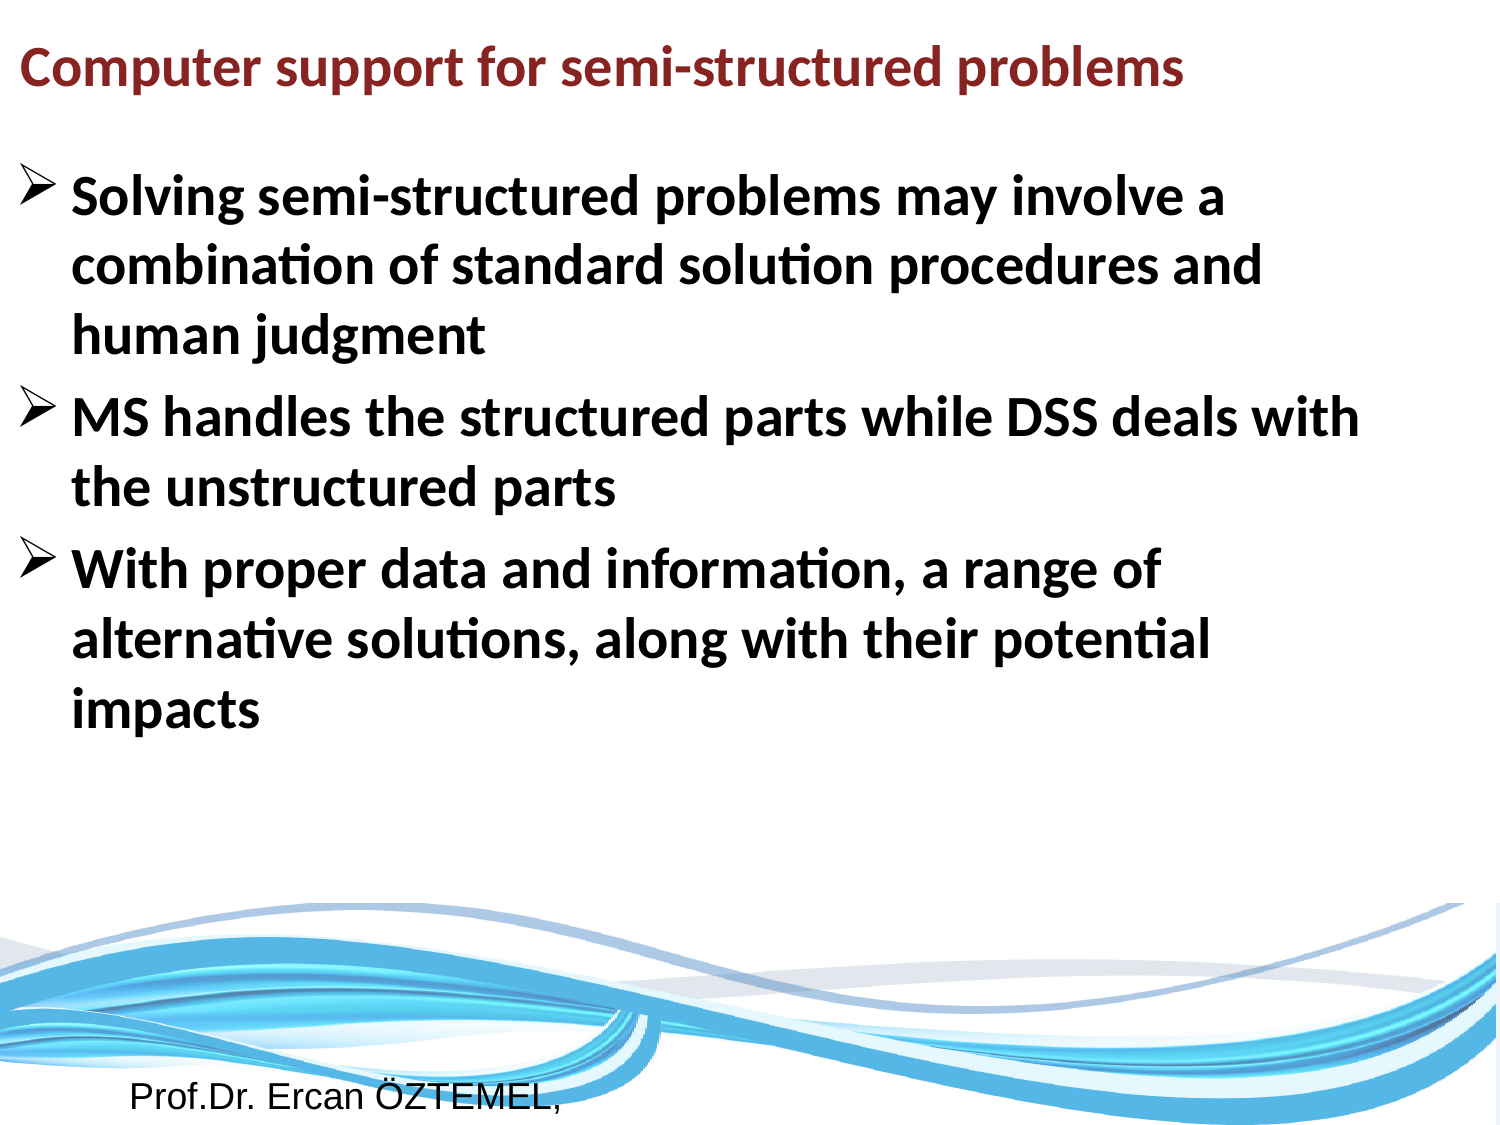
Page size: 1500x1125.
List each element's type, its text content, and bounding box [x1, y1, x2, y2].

picture [0, 903, 1500, 1125]
list Solving semi-structured problems may involve a combination of standard solution procedures and human judgment MS handles the structured parts while DSS deals with the unstructured parts With proper data and information, a range of alternative solutions, along with their potential impacts [0, 148, 1424, 937]
title Computer support for semi-structured problems [5, 0, 1500, 126]
